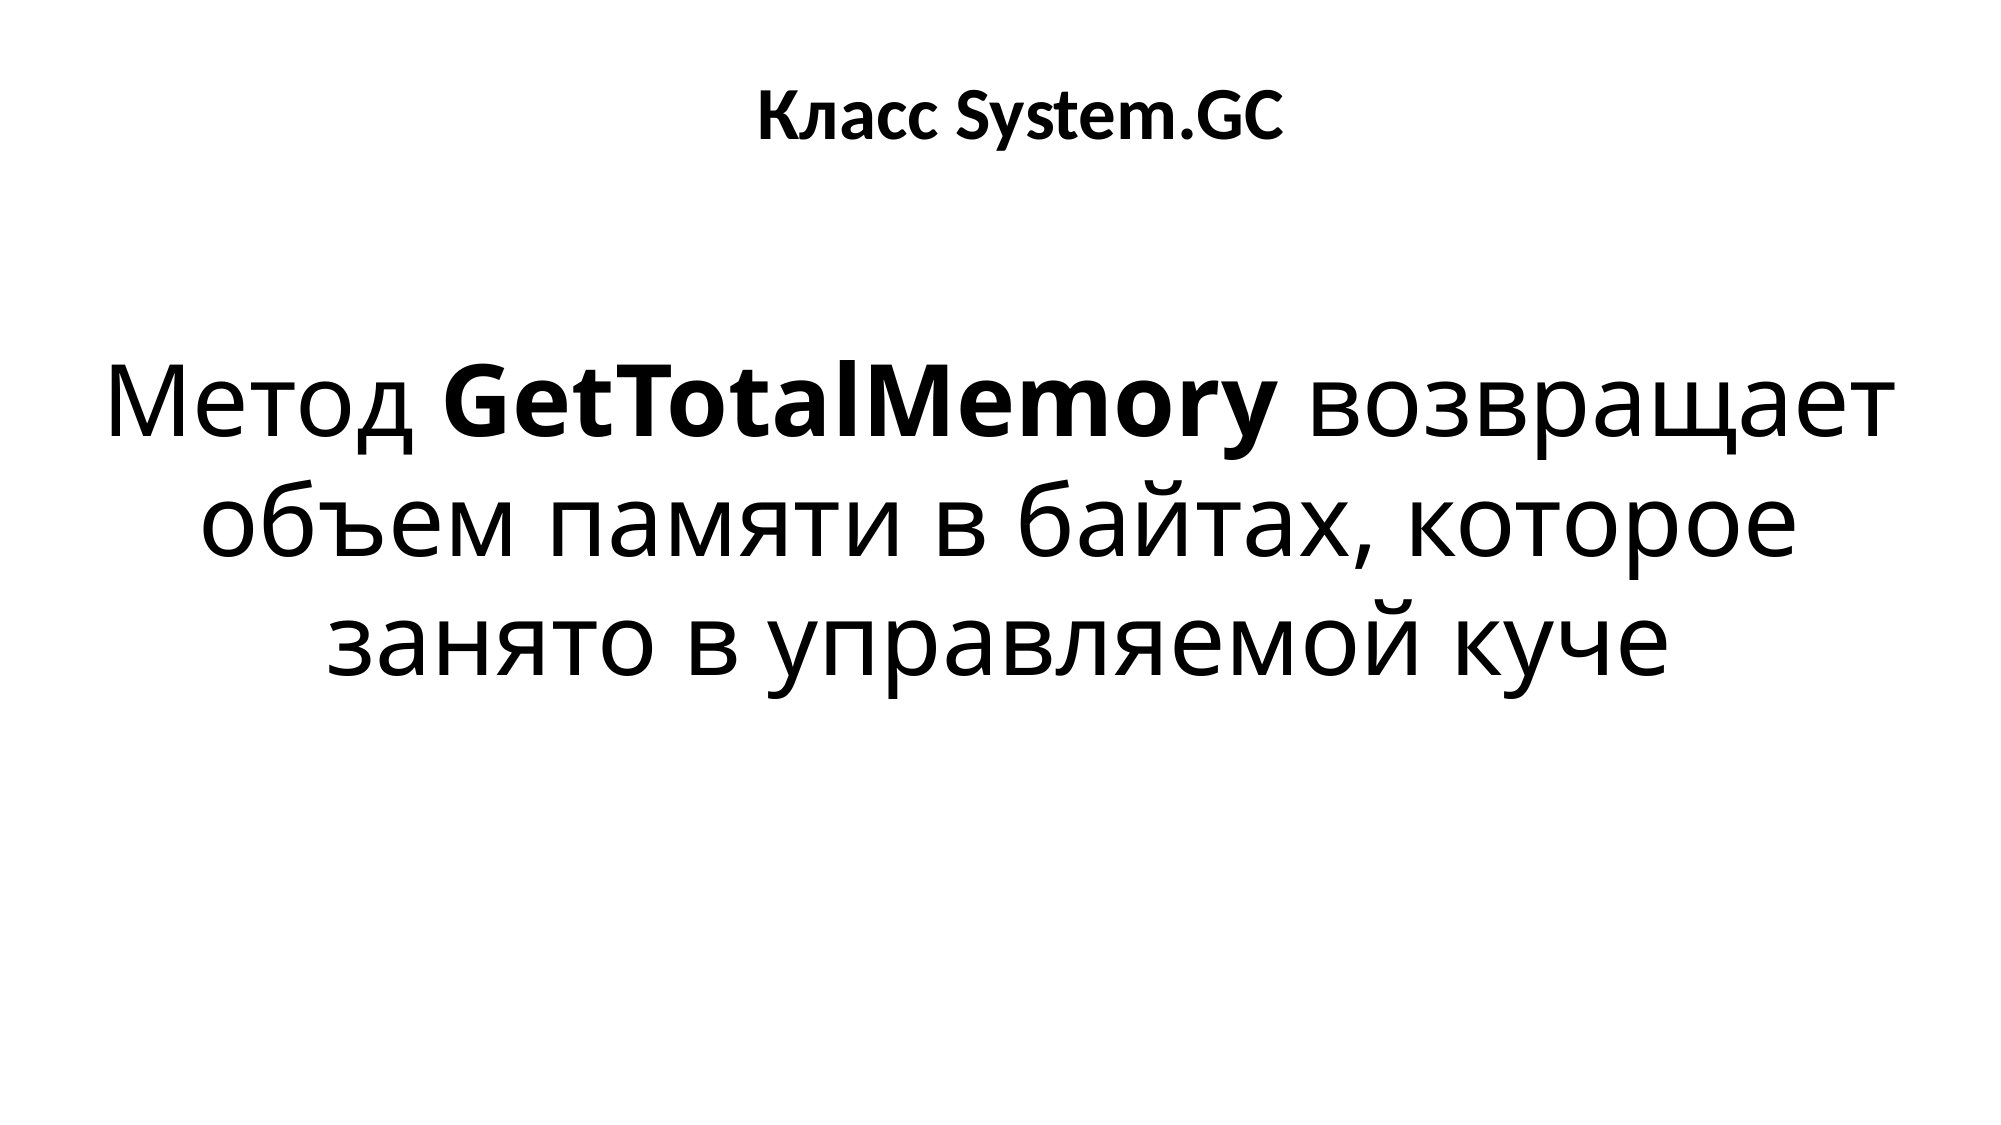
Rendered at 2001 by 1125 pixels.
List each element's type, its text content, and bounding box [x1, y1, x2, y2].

text_box Метод GetTotalMemory возвращает объем памяти в байтах, которое занято в управляемой куче [49, 328, 1951, 704]
text_box Класс System.GC [520, 57, 1521, 162]
